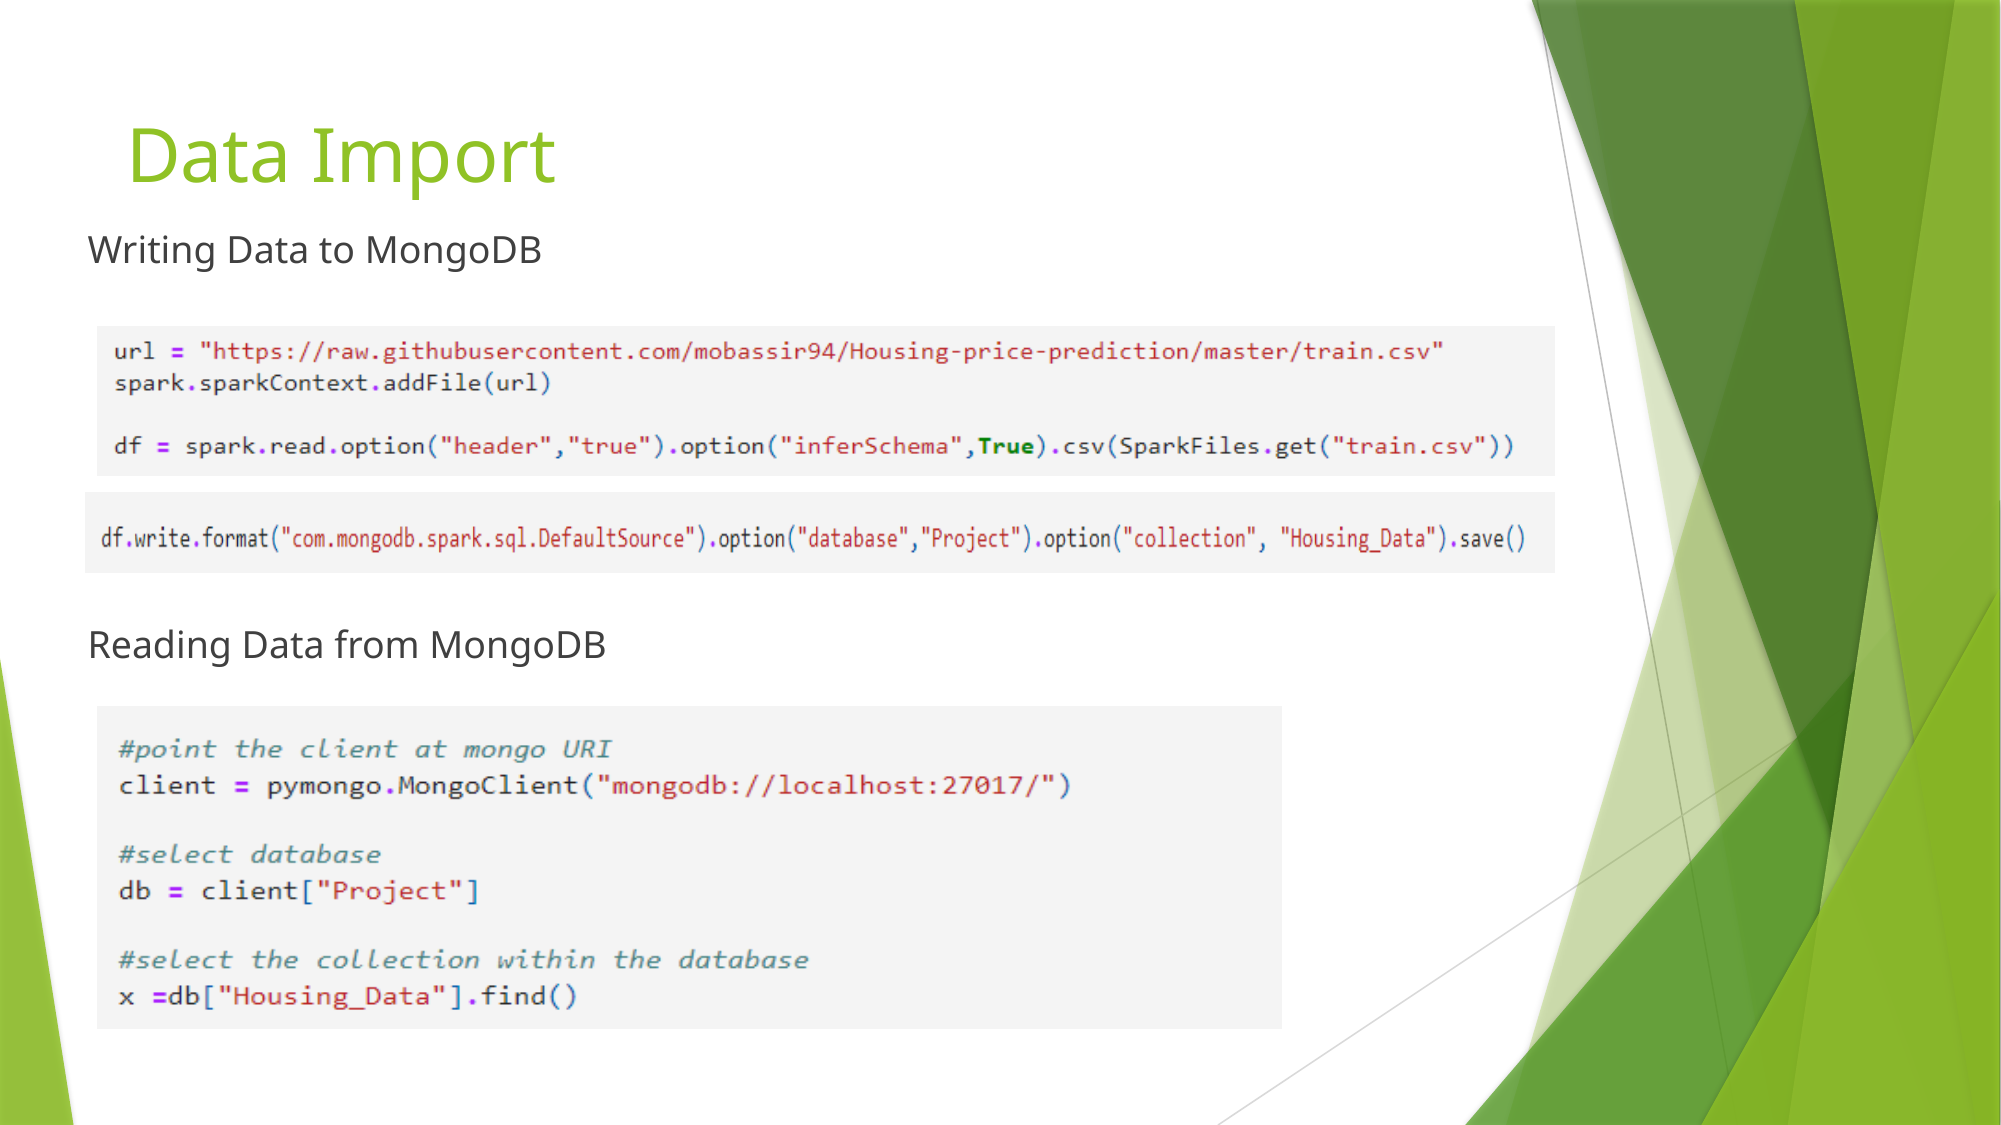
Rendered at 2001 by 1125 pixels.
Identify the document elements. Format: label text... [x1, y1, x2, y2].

picture [96, 326, 1555, 476]
list Writing Data to MongoDB Reading Data from MongoDB [72, 218, 1483, 1103]
picture [85, 492, 1555, 574]
picture [96, 706, 1283, 1030]
title Data Import [111, 99, 1522, 317]
